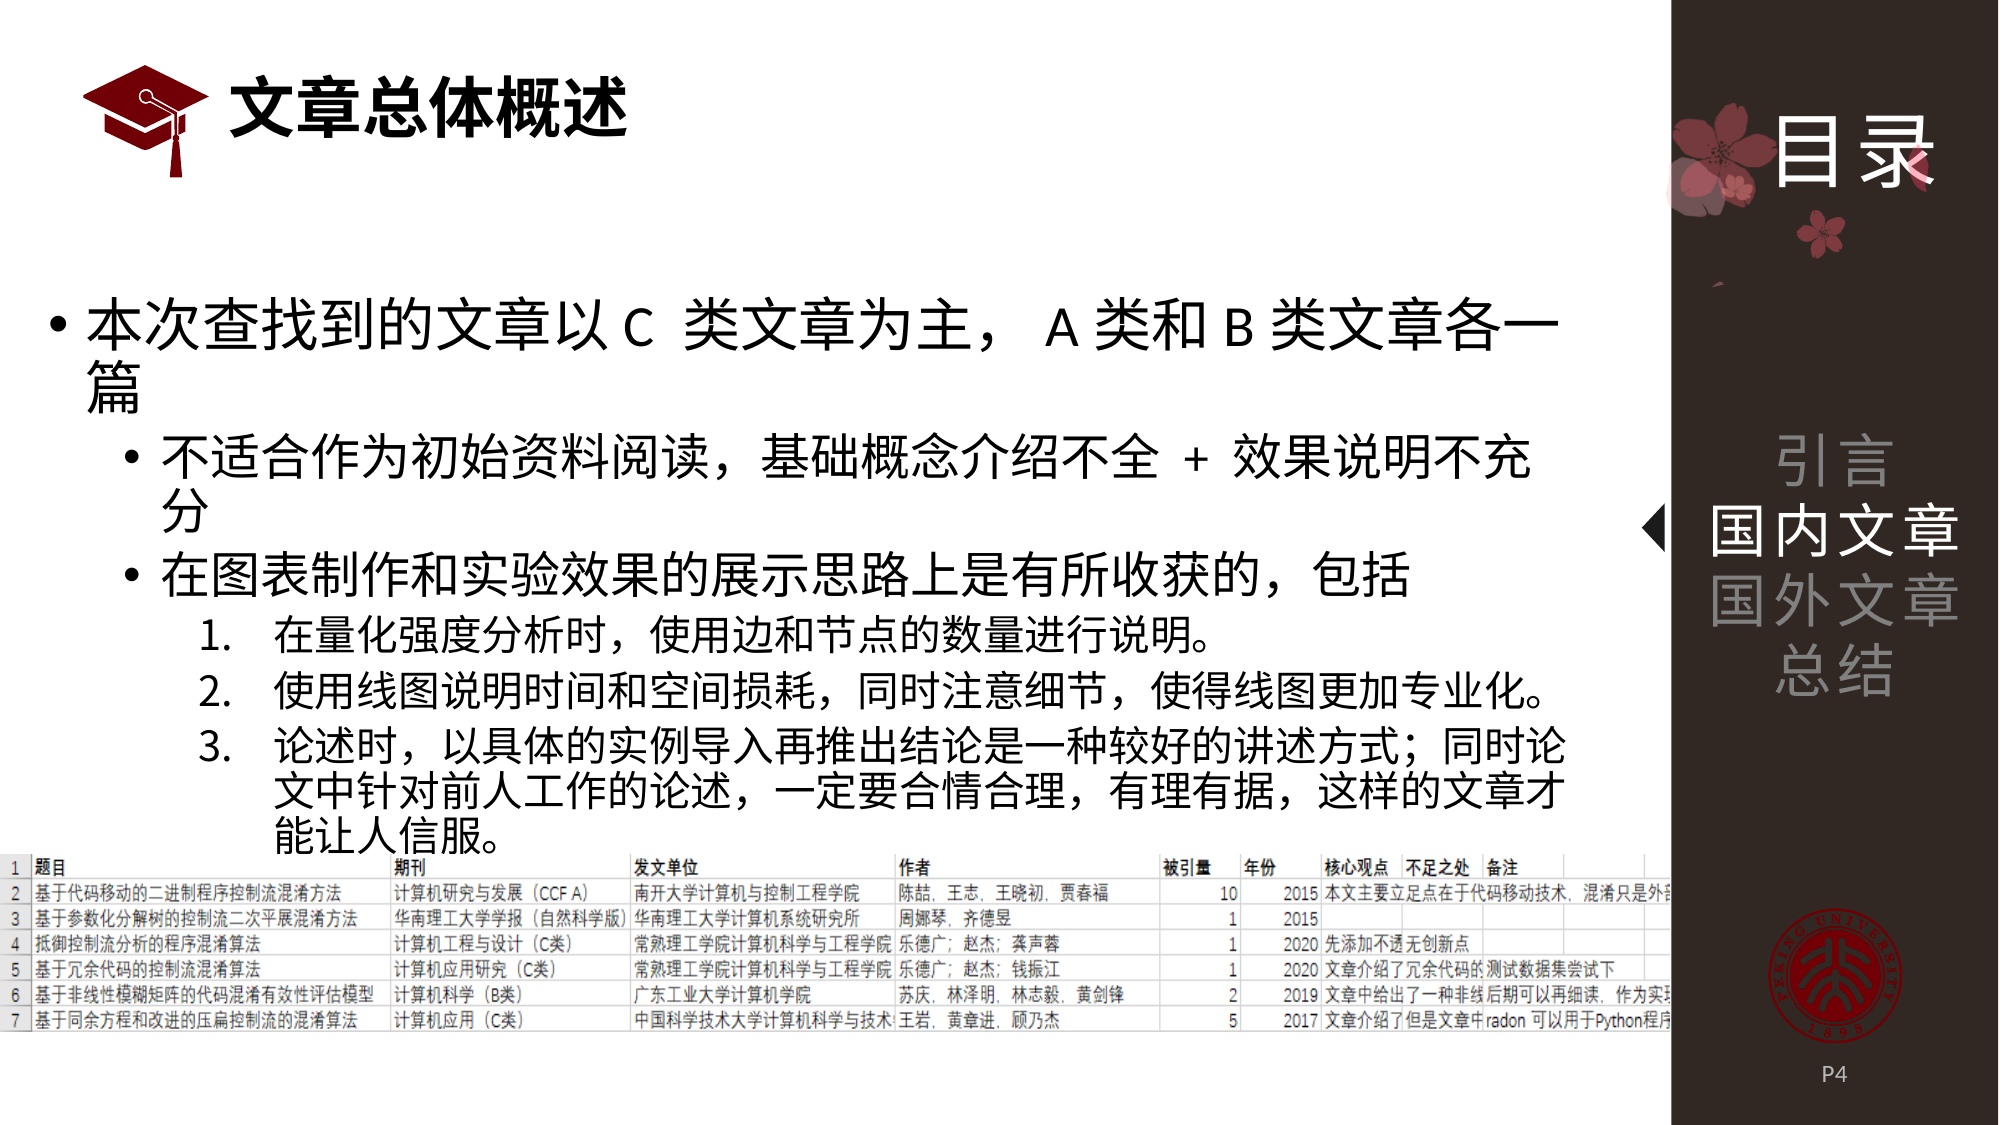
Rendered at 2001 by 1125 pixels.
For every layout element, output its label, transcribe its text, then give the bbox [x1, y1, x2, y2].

picture [1768, 908, 1902, 1043]
title 文章总体概述 [213, 55, 1077, 168]
slide_number P4 [1412, 1042, 1863, 1103]
picture [1645, 39, 1970, 293]
picture [0, 854, 1670, 1033]
text_box 本次查找到的文章以C 类文章为主，A类和B类文章各一篇 不适合作为初始资料阅读，基础概念介绍不全 + 效果说明不充分 在图表制作和实验效果的展示思路上是有所收获的，包括 在量化强度分析时，使用边和节点的数量进行说明。 使用线图说明时间和空间损耗，同时注意细节，使得线图更加专业化。 论述时，以具体的实例导入再推出结论是一种较好的讲述方式；同时论文中针对前人工作的论述，一定要合情合理，有理有据，这样的文章才能让人信服。 [33, 288, 1588, 854]
